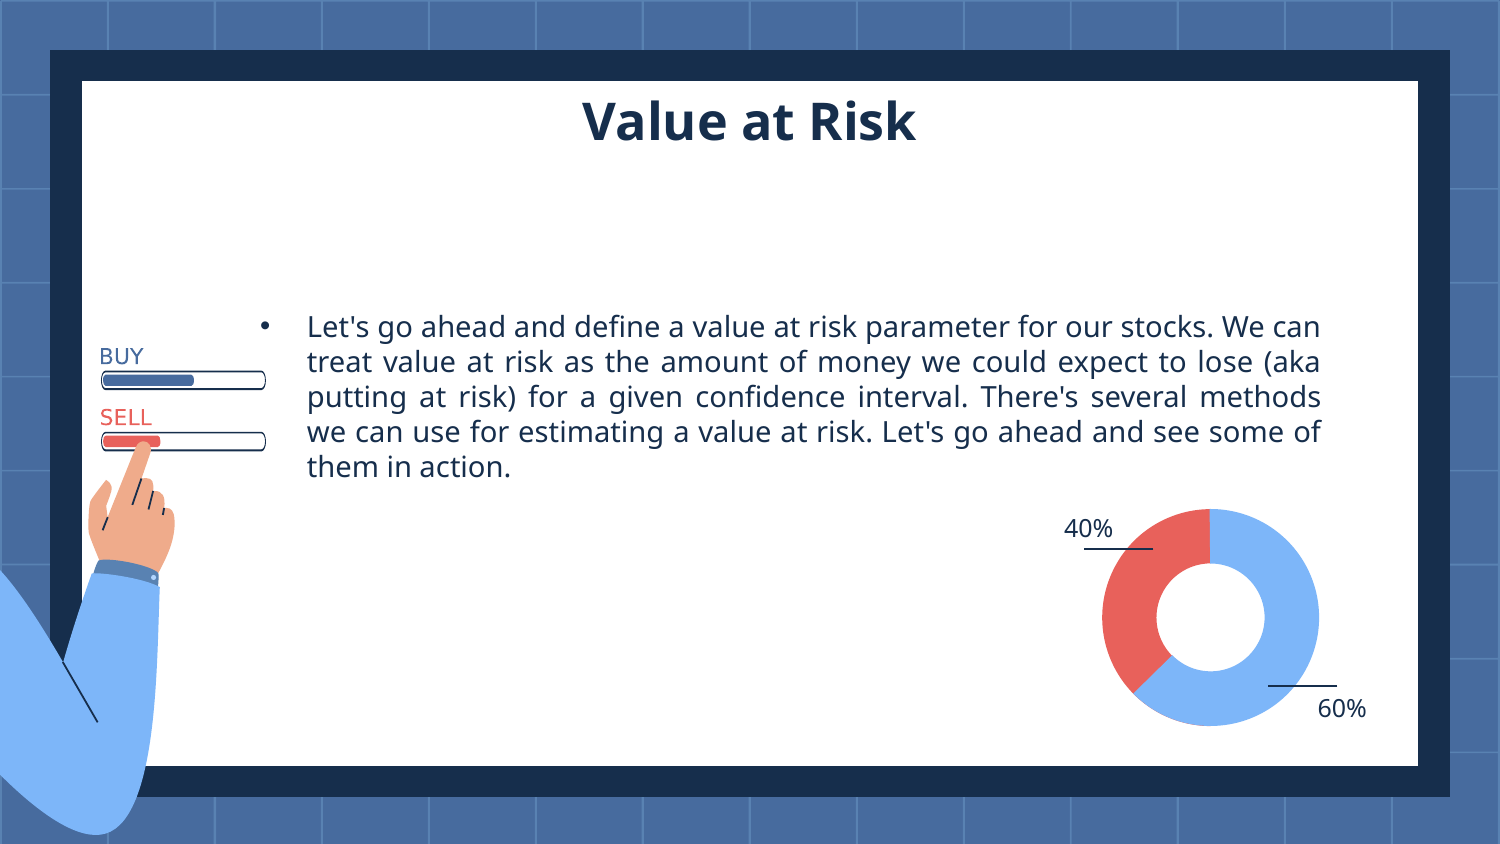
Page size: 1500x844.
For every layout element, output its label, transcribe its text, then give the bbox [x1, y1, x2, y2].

text_box [1133, 508, 1320, 726]
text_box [100, 347, 267, 452]
title Value at Risk [118, 72, 1382, 167]
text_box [0, 440, 177, 836]
subtitle Let's go ahead and define a value at risk parameter for our stocks. We can treat value at risk as the amount of money we could expect to lose (aka putting at risk) for a given confidence interval. There's several methods we can use for estimating a value at risk. Let's go ahead and see some of them in action. [245, 260, 1338, 531]
text_box 40% [1043, 506, 1129, 549]
text_box [1102, 509, 1210, 694]
text_box 60% [1296, 686, 1382, 729]
